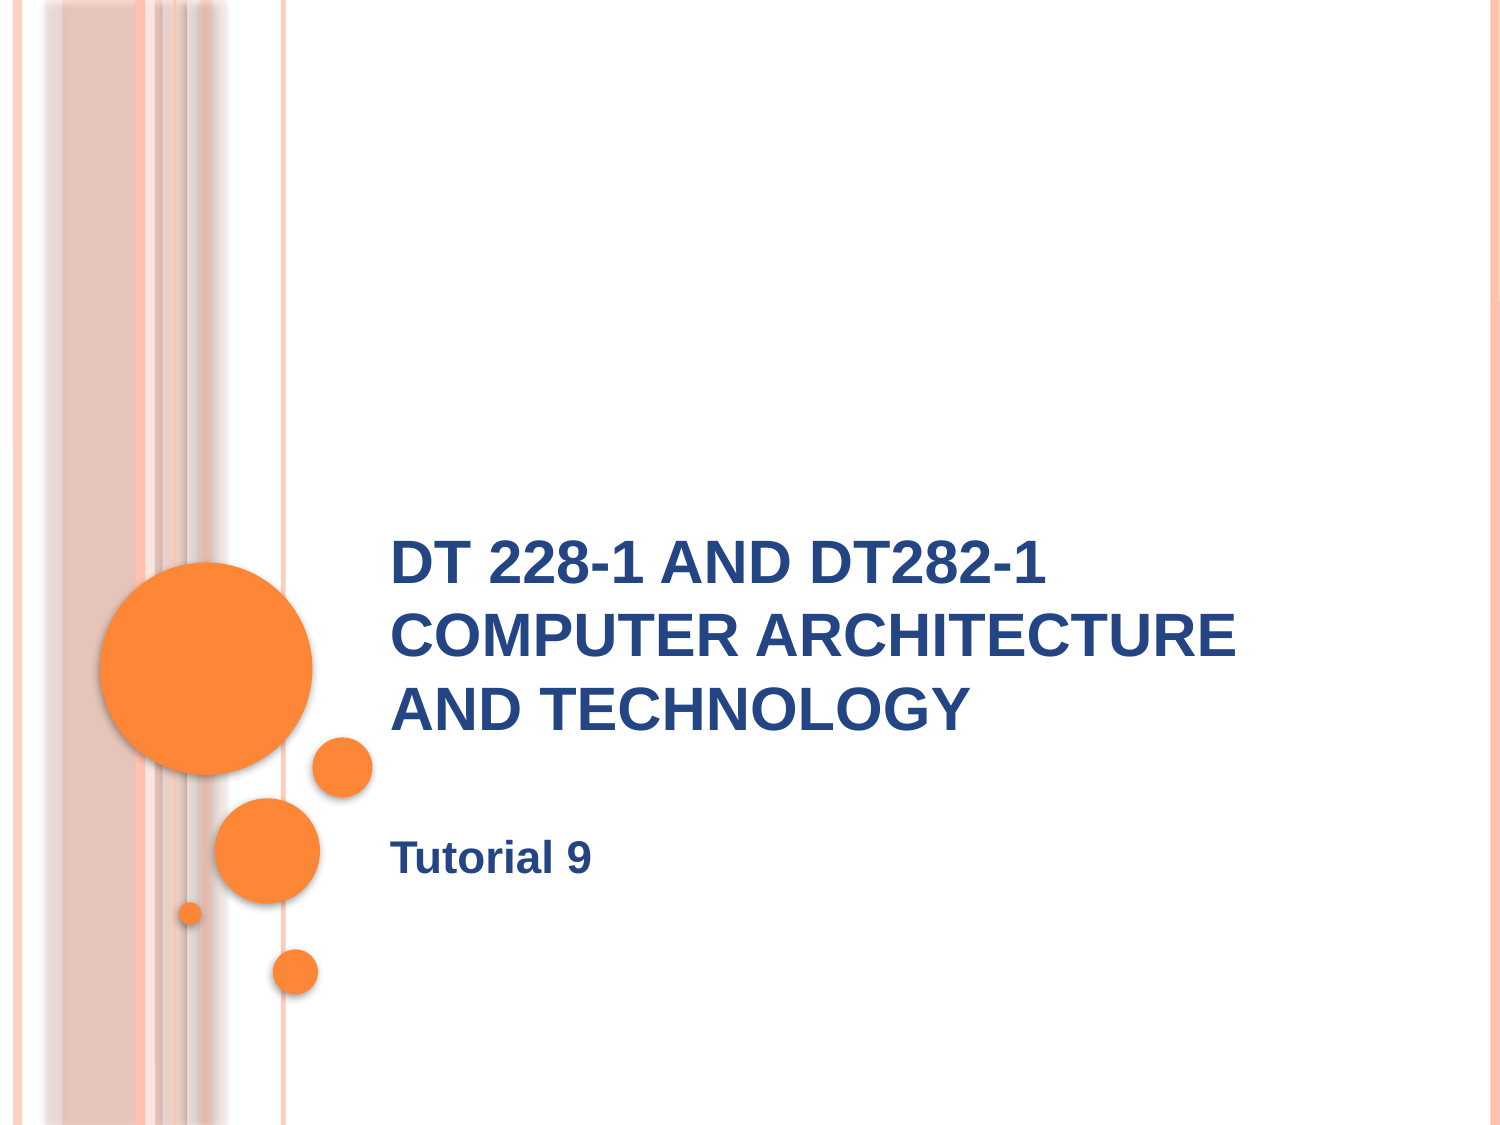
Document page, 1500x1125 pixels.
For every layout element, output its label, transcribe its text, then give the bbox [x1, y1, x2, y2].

subtitle Tutorial 9 [375, 820, 1388, 917]
title DT 228-1 and DT282-1 Computer Architecture and Technology [375, 512, 1388, 820]
